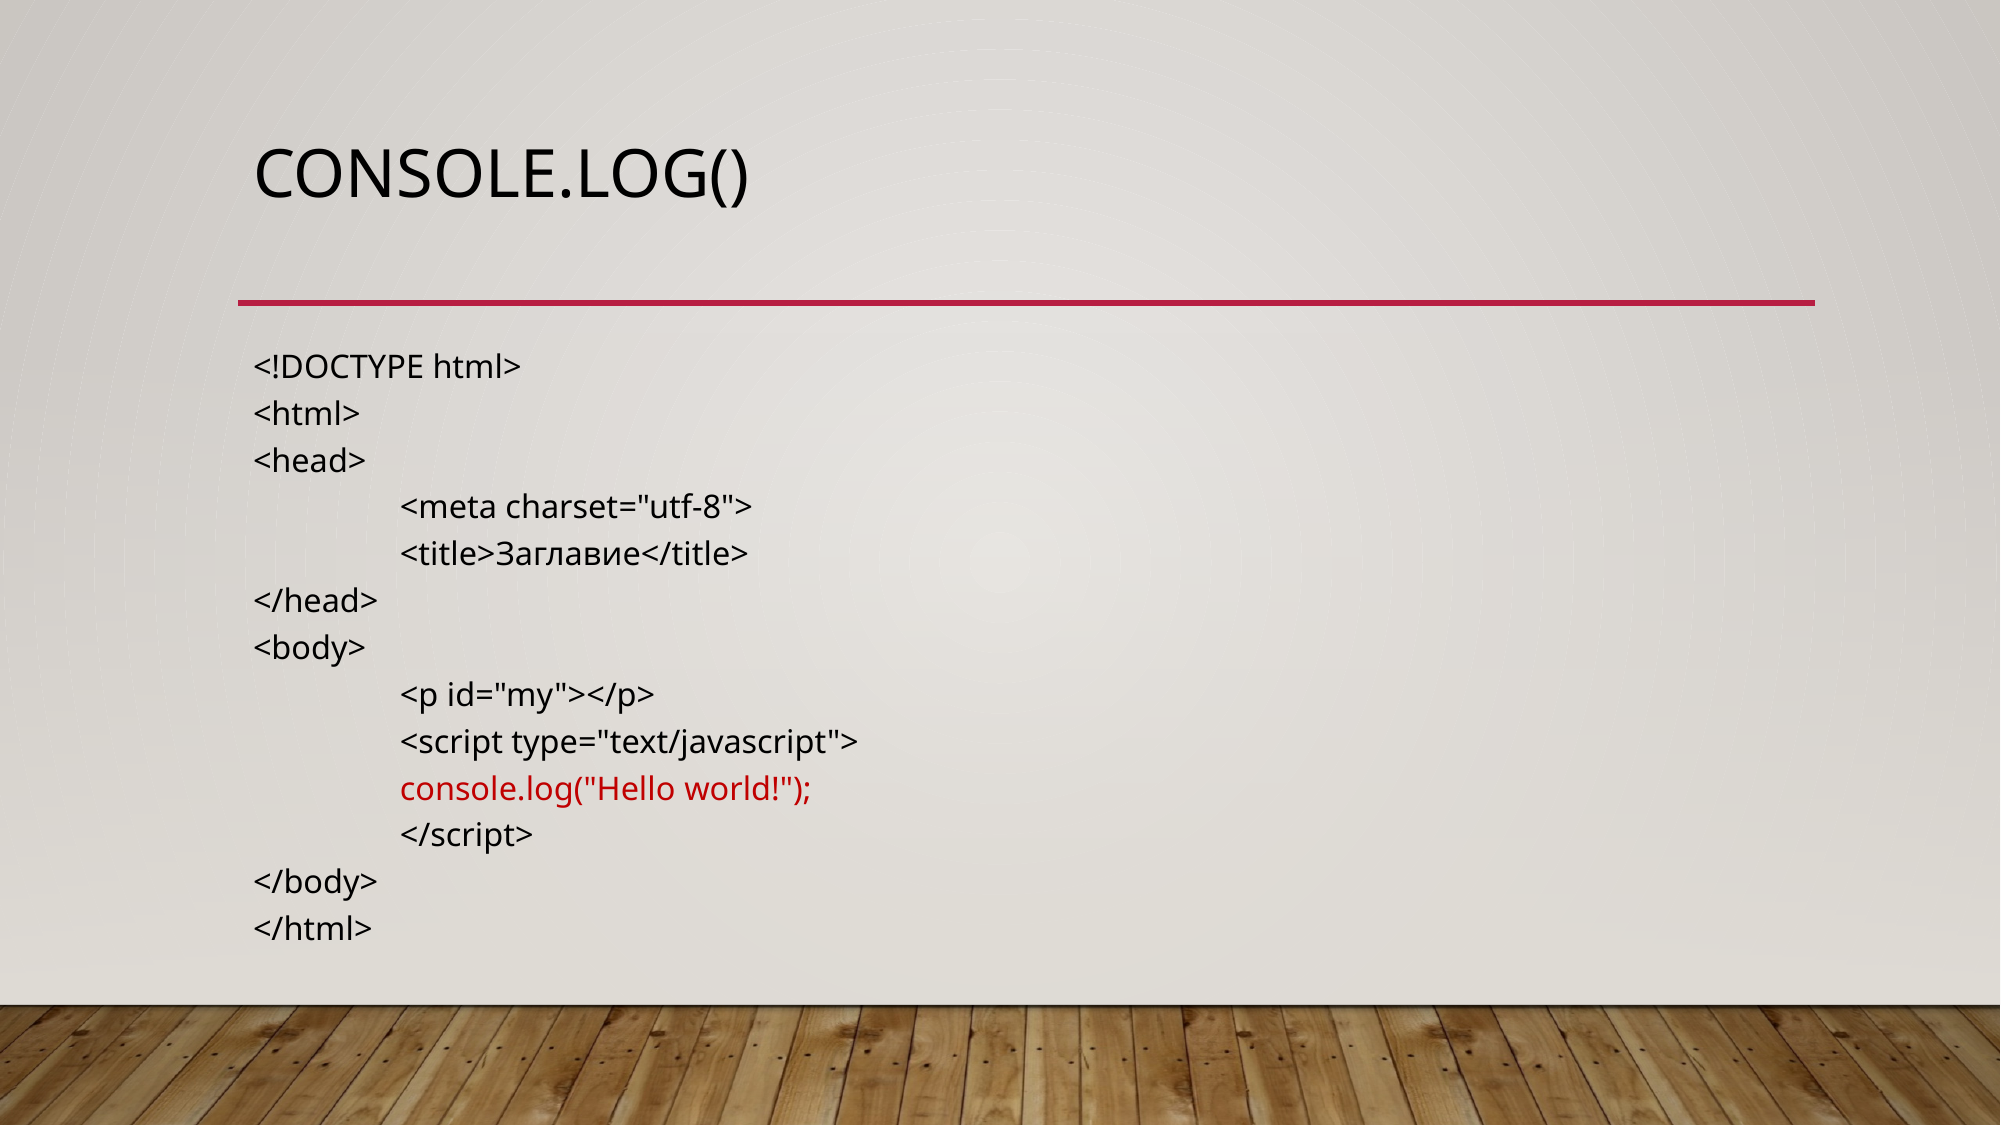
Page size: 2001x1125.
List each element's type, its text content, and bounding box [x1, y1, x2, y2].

picture [0, 1005, 2000, 1125]
list <!DOCTYPE html> <html> <head> <meta charset="utf-8"> <title>Заглавие</title> </head> <body> <p id="my"></p> <script type="text/javascript"> console.log("Hello world!"); </script> </body> </html> [238, 330, 1814, 957]
title console.log() [238, 131, 1814, 305]
